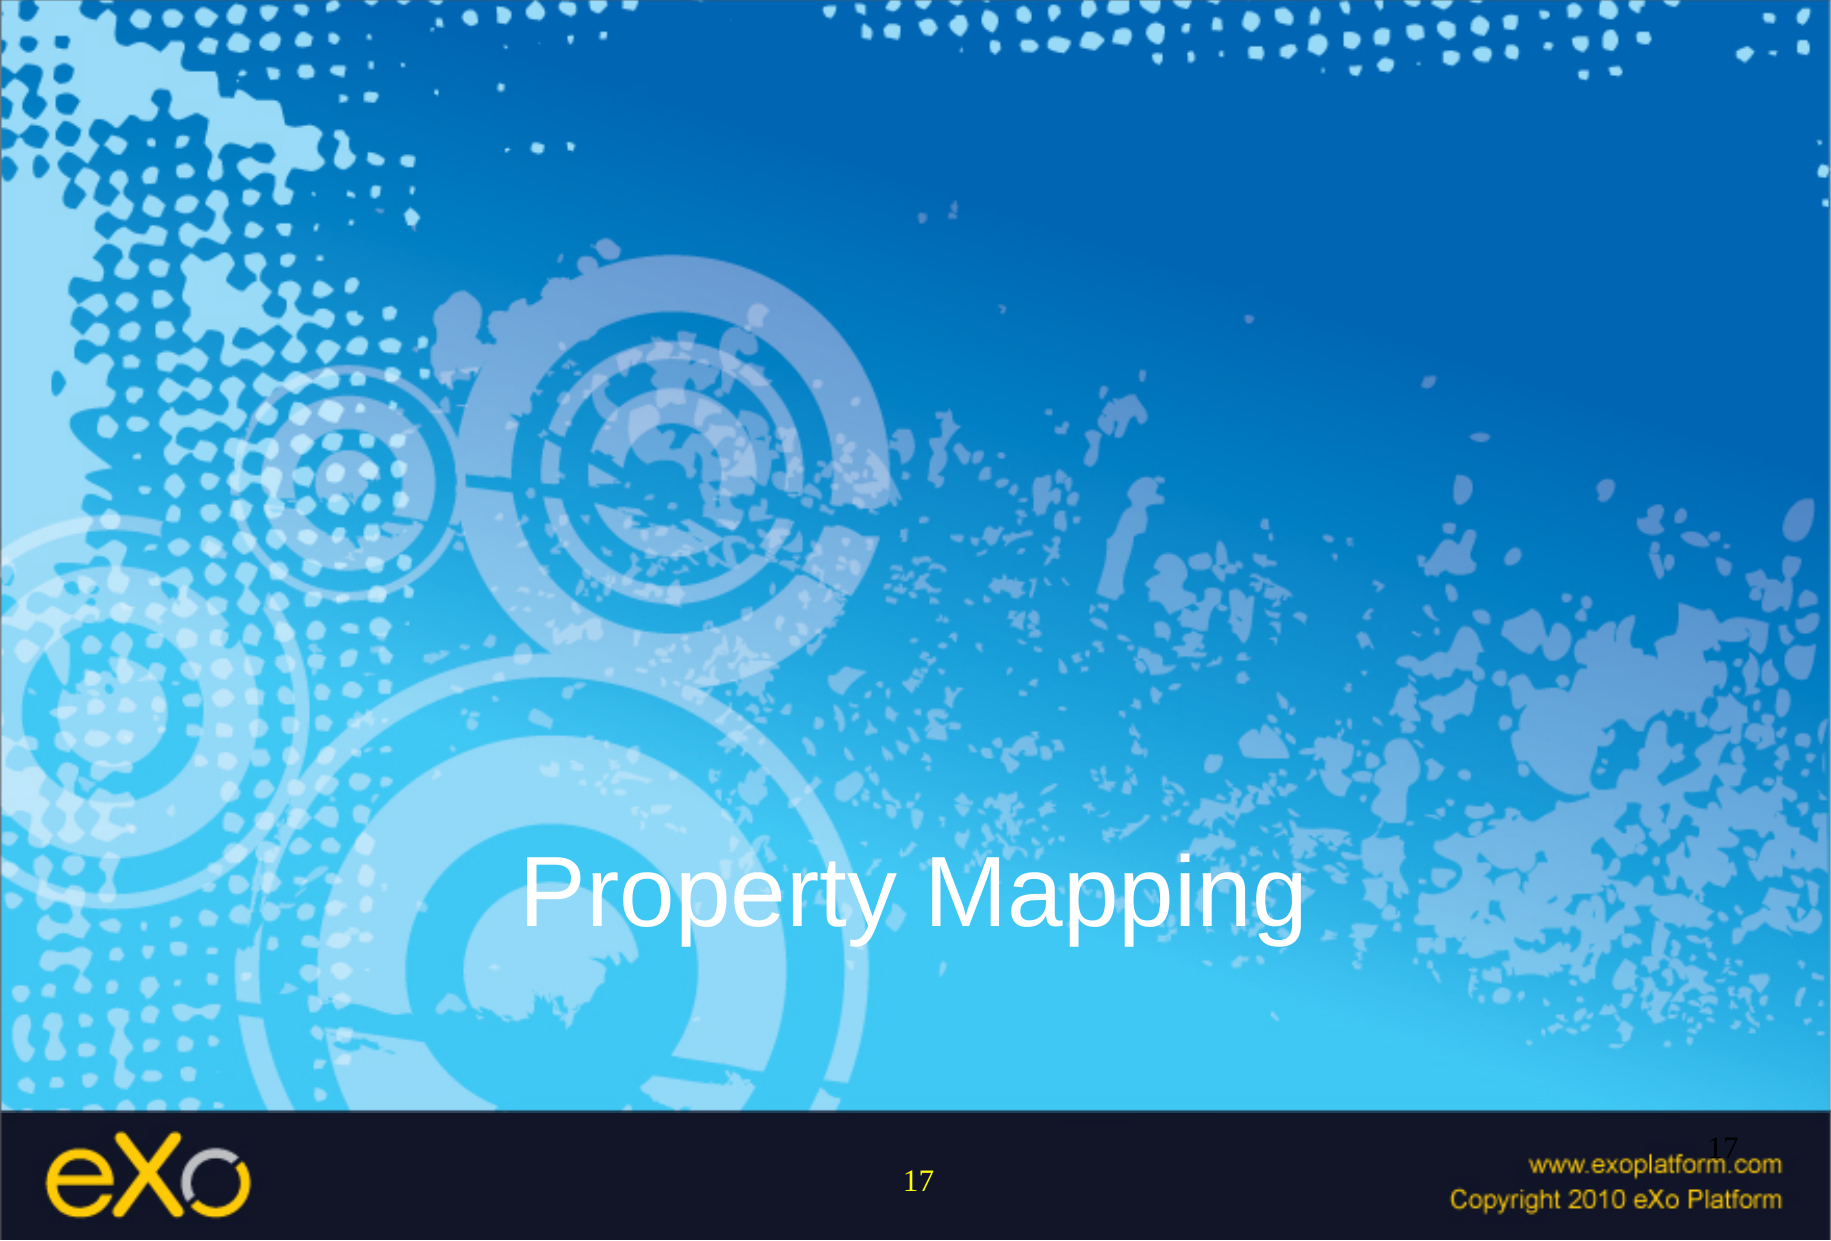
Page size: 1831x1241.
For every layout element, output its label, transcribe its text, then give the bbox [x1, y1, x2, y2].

text_box Property Mapping [90, 769, 1738, 1015]
text_box 17 [1312, 1129, 1739, 1215]
picture [0, 0, 1831, 1240]
